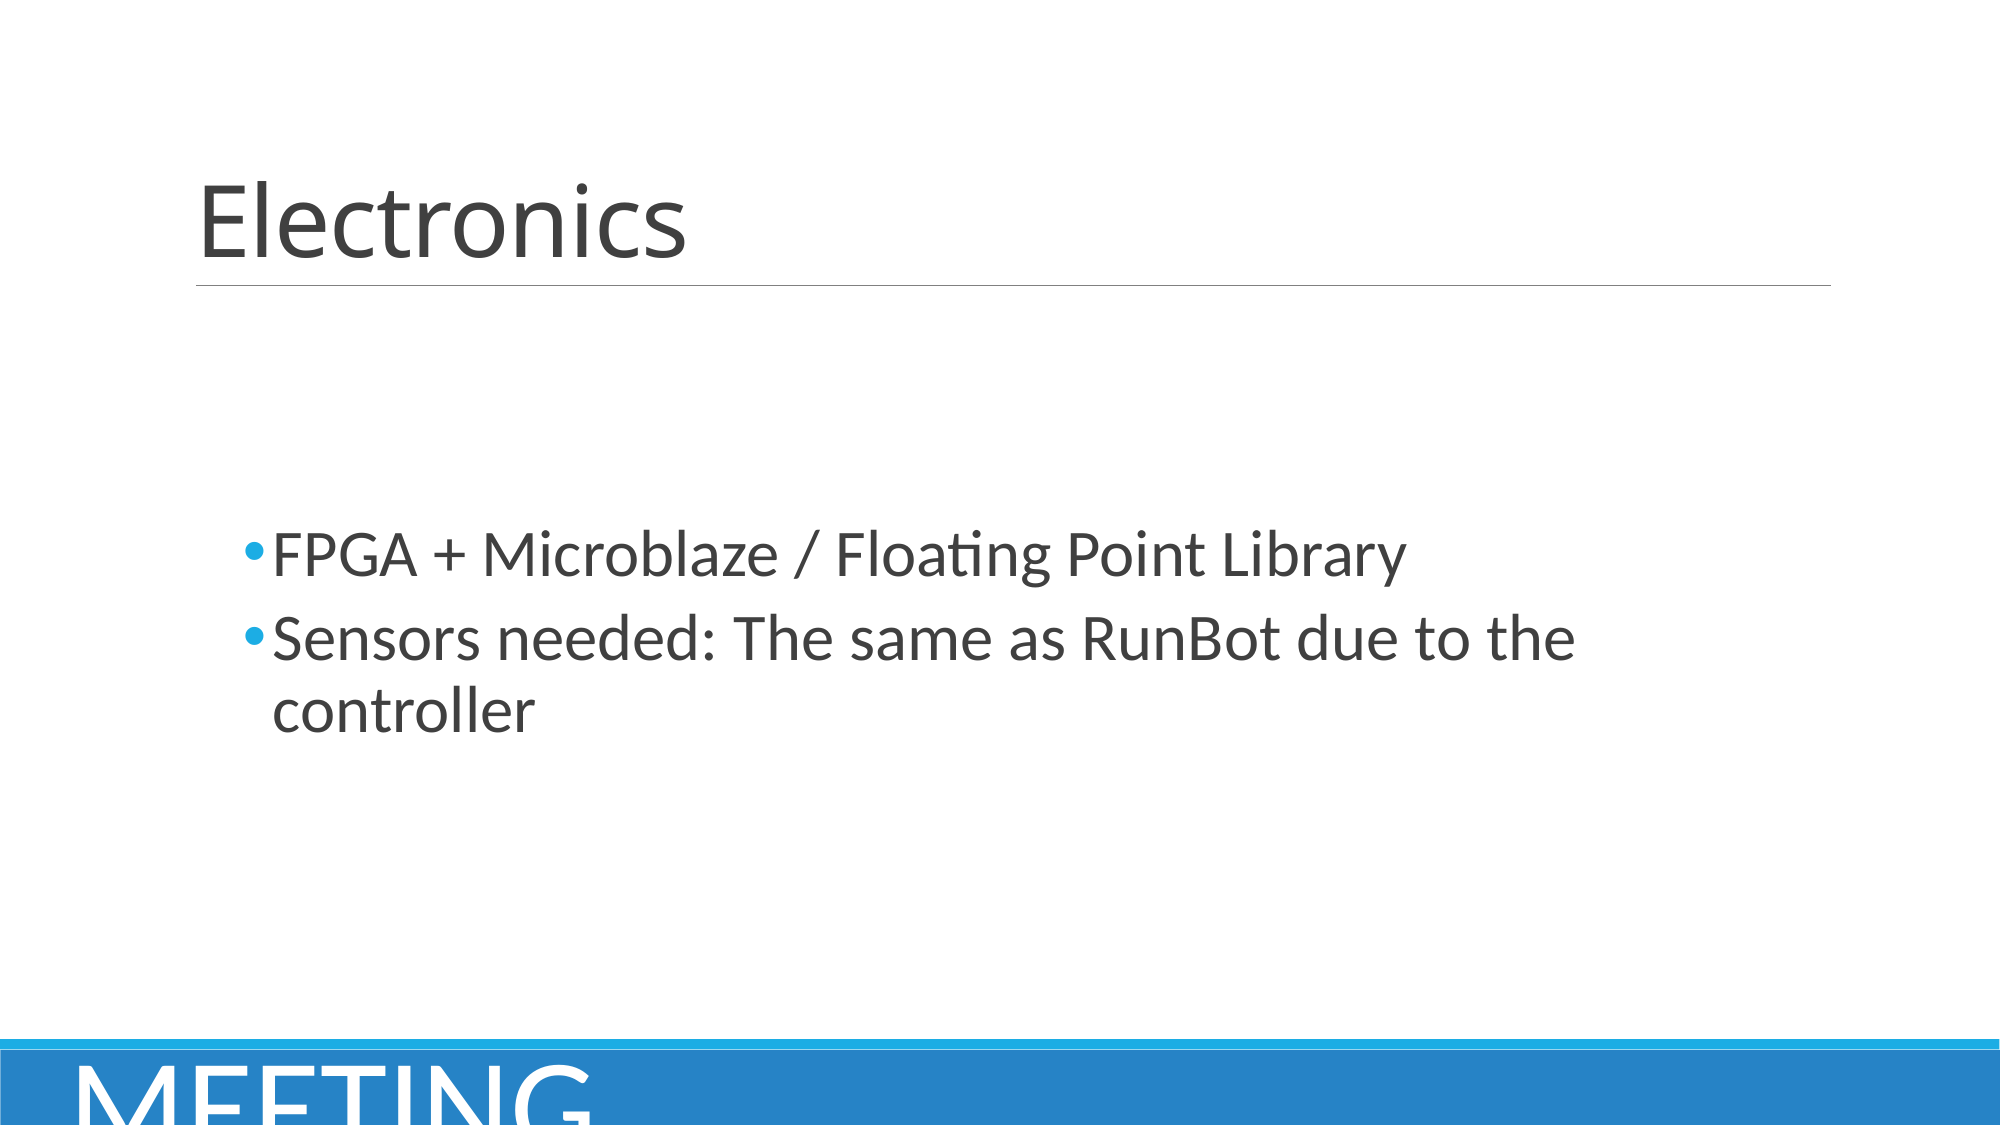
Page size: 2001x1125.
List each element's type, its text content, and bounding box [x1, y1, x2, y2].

list FPGA + Microblaze / Floating Point Library Sensors needed: The same as RunBot due to the controller [180, 302, 1830, 963]
text_box MEETING [54, 1009, 646, 1125]
title Electronics [180, 47, 1830, 285]
